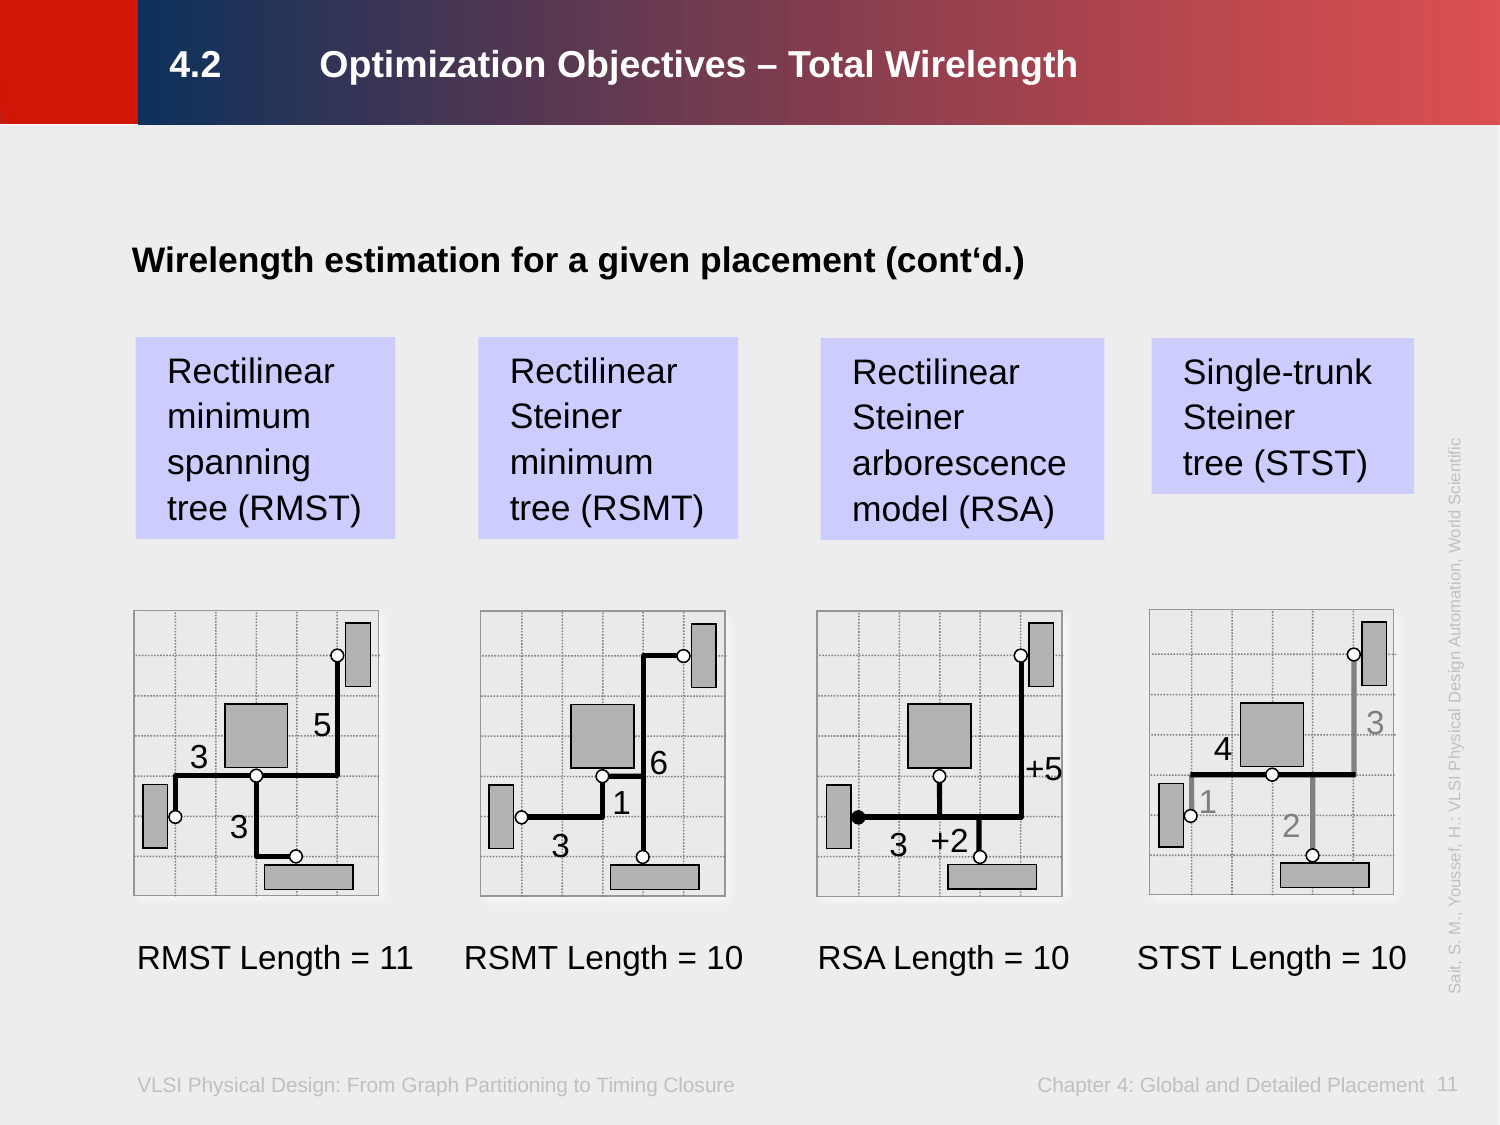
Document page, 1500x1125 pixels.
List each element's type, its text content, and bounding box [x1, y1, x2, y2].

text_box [119, 336, 432, 985]
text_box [448, 336, 760, 985]
picture [0, 0, 138, 124]
slide_number 11 [1297, 1061, 1475, 1109]
title 4.2 Optimization Objectives – Total Wirelength [138, 0, 1500, 125]
text_box Wirelength estimation for a given placement (cont‘d.) [100, 223, 1041, 291]
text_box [1121, 337, 1424, 985]
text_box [801, 337, 1105, 985]
text_box Sait, S. M., Youssef, H.: VLSI Physical Design Automation, World Scientific [1436, 423, 1471, 1009]
